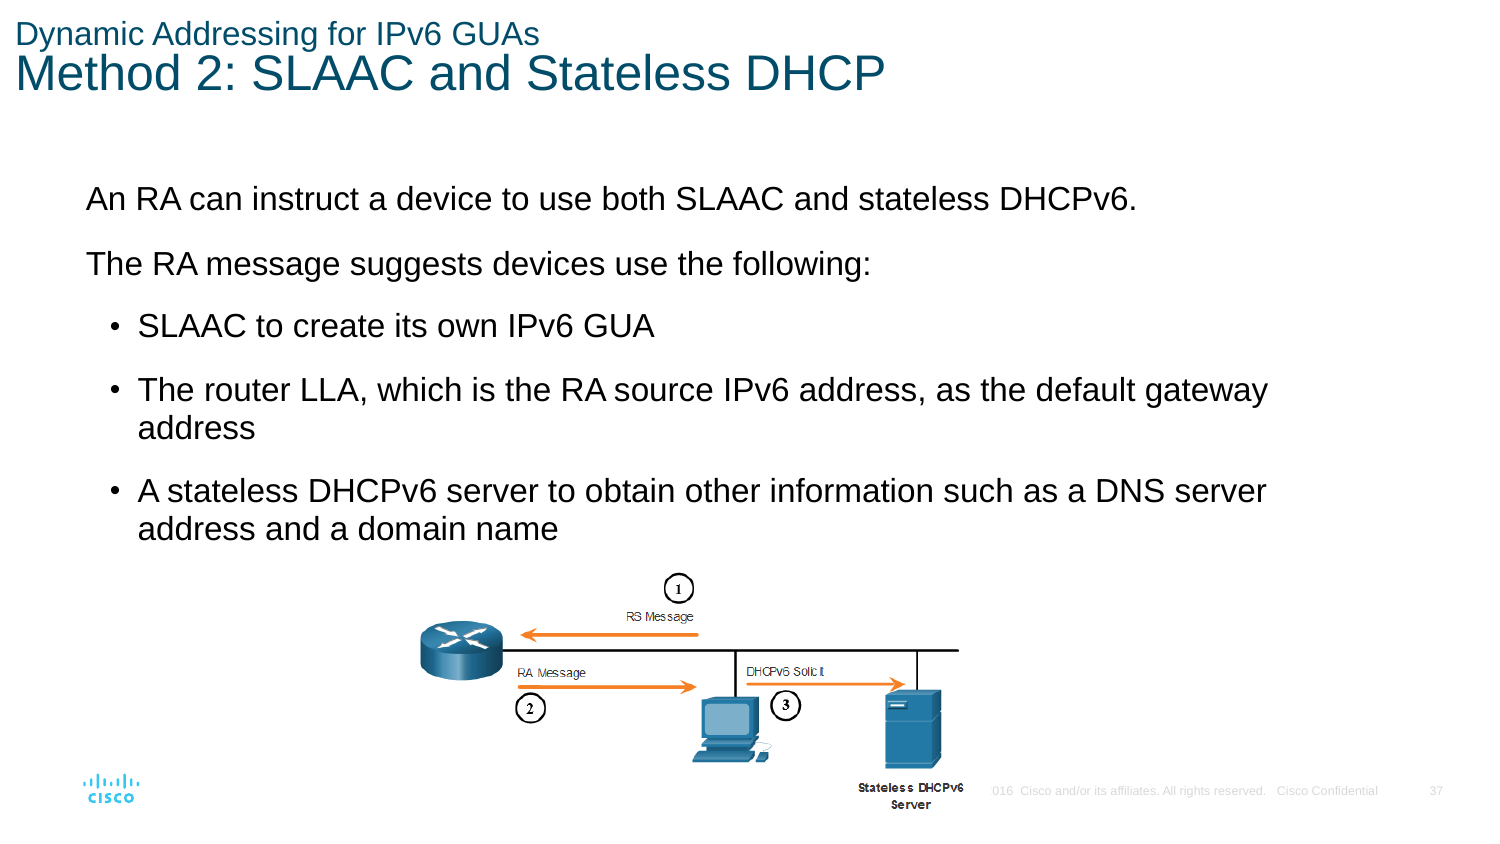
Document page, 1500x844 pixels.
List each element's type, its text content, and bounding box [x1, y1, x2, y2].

picture [397, 563, 991, 821]
list An RA can instruct a device to use both SLAAC and stateless DHCPv6. The RA message suggests devices use the following: SLAAC to create its own IPv6 GUA The router LLA, which is the RA source IPv6 address, as the default gateway address A stateless DHCPv6 server to obtain other information such as a DNS server address and a domain name [70, 169, 1406, 564]
title Dynamic Addressing for IPv6 GUAs Method 2: SLAAC and Stateless DHCP [0, 0, 1369, 121]
